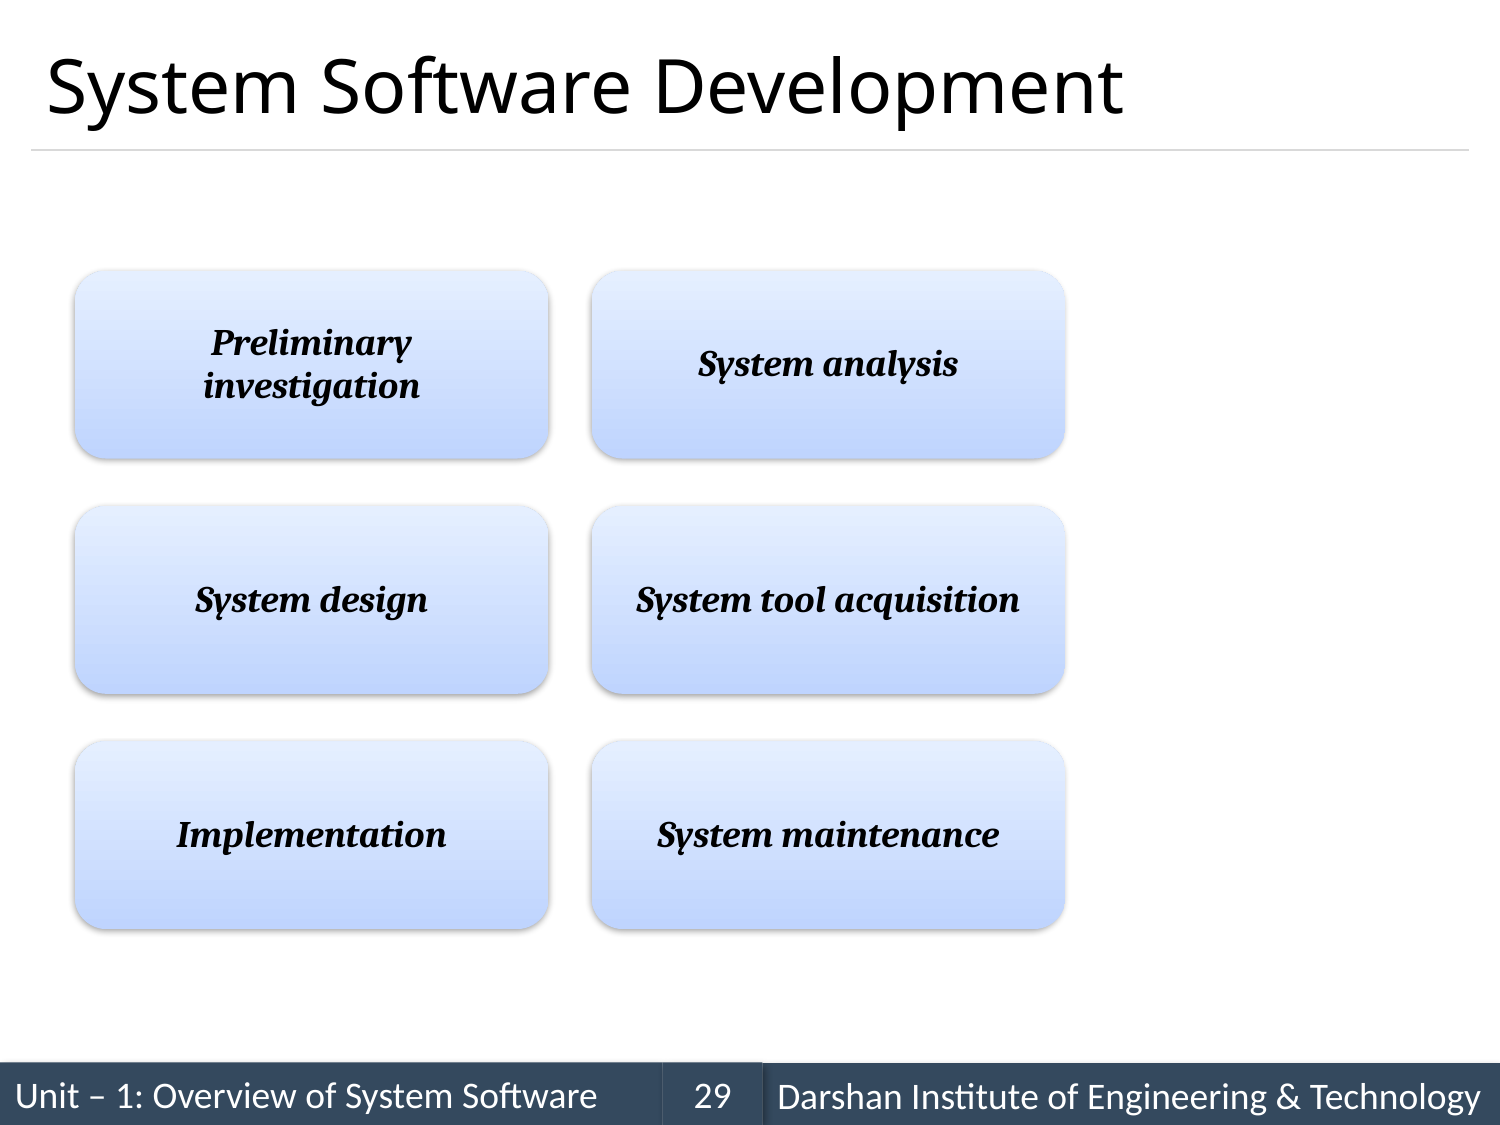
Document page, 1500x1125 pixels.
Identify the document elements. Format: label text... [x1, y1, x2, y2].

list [74, 174, 1426, 1026]
title System Software Development [31, 17, 1469, 150]
